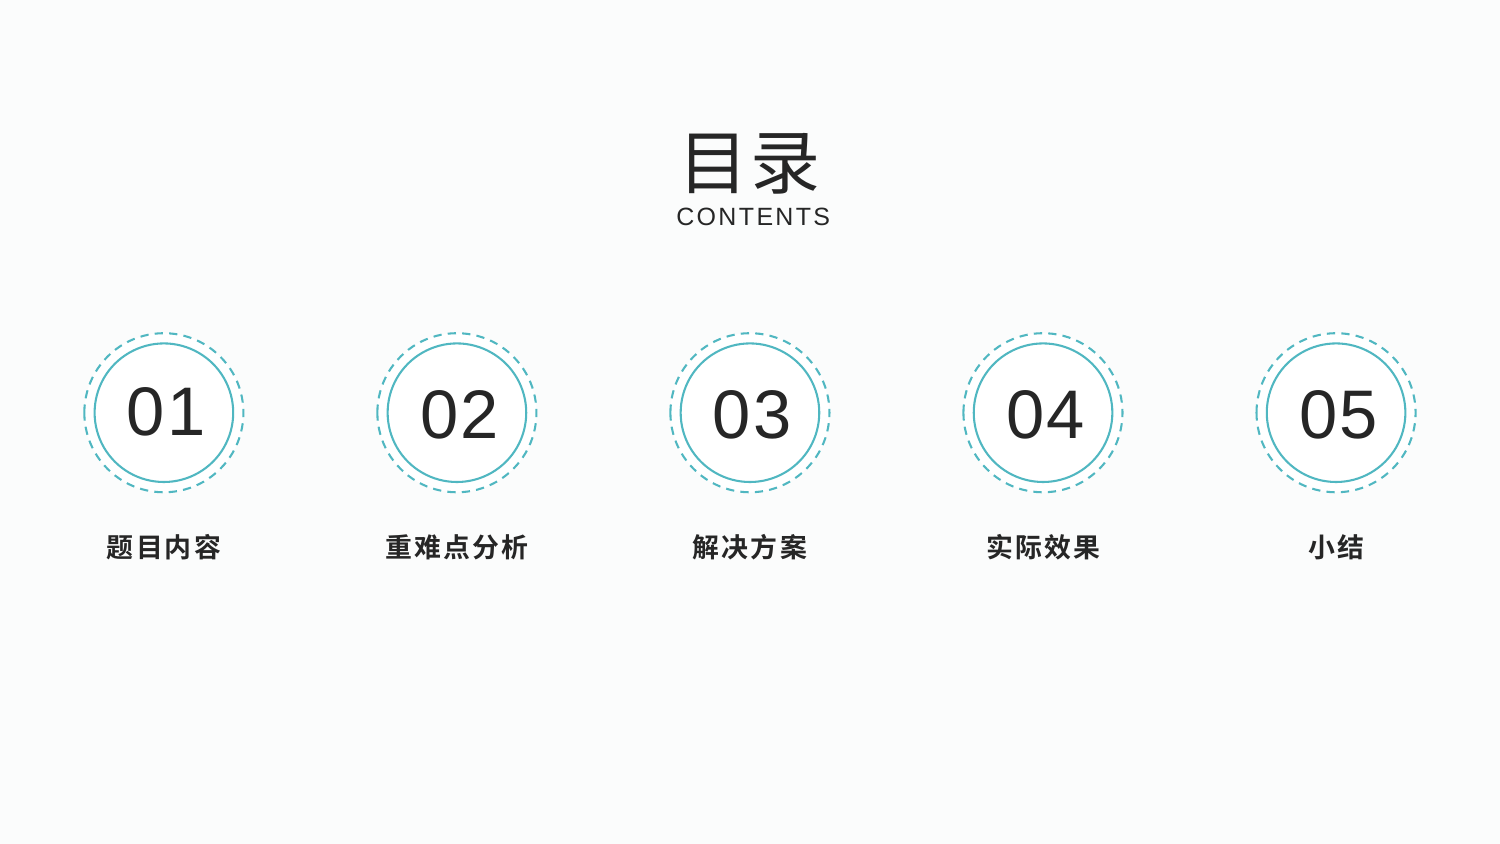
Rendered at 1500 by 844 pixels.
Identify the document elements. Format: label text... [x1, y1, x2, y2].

text_box [669, 380, 676, 445]
text_box 解决方案 [616, 520, 884, 571]
text_box [704, 466, 796, 484]
text_box [1255, 381, 1262, 445]
text_box [110, 342, 218, 367]
text_box [962, 380, 969, 445]
text_box 实际效果 [909, 520, 1177, 571]
text_box [83, 380, 90, 445]
text_box 重难点分析 [323, 520, 591, 571]
text_box [376, 380, 383, 445]
text_box [689, 466, 811, 494]
text_box [396, 466, 518, 494]
text_box [1290, 466, 1382, 484]
text_box 02 [383, 370, 536, 466]
text_box 题目内容 [30, 520, 298, 571]
text_box [997, 466, 1089, 484]
text_box [1280, 342, 1392, 370]
text_box [1275, 466, 1397, 494]
text_box [1267, 332, 1405, 370]
text_box [102, 463, 227, 494]
text_box [97, 332, 229, 367]
text_box [401, 342, 513, 370]
text_box 04 [969, 370, 1122, 466]
text_box [987, 342, 1099, 370]
text_box 目录 [632, 101, 868, 216]
text_box [411, 466, 503, 484]
text_box [982, 466, 1104, 494]
text_box 03 [676, 370, 829, 466]
text_box [114, 463, 214, 484]
text_box 01 [90, 367, 243, 463]
text_box 05 [1262, 370, 1415, 466]
text_box [681, 332, 819, 370]
text_box 小结 [1202, 520, 1470, 571]
text_box [974, 332, 1112, 370]
text_box CONTENTS [632, 196, 875, 239]
text_box [694, 342, 806, 370]
text_box [388, 332, 526, 370]
